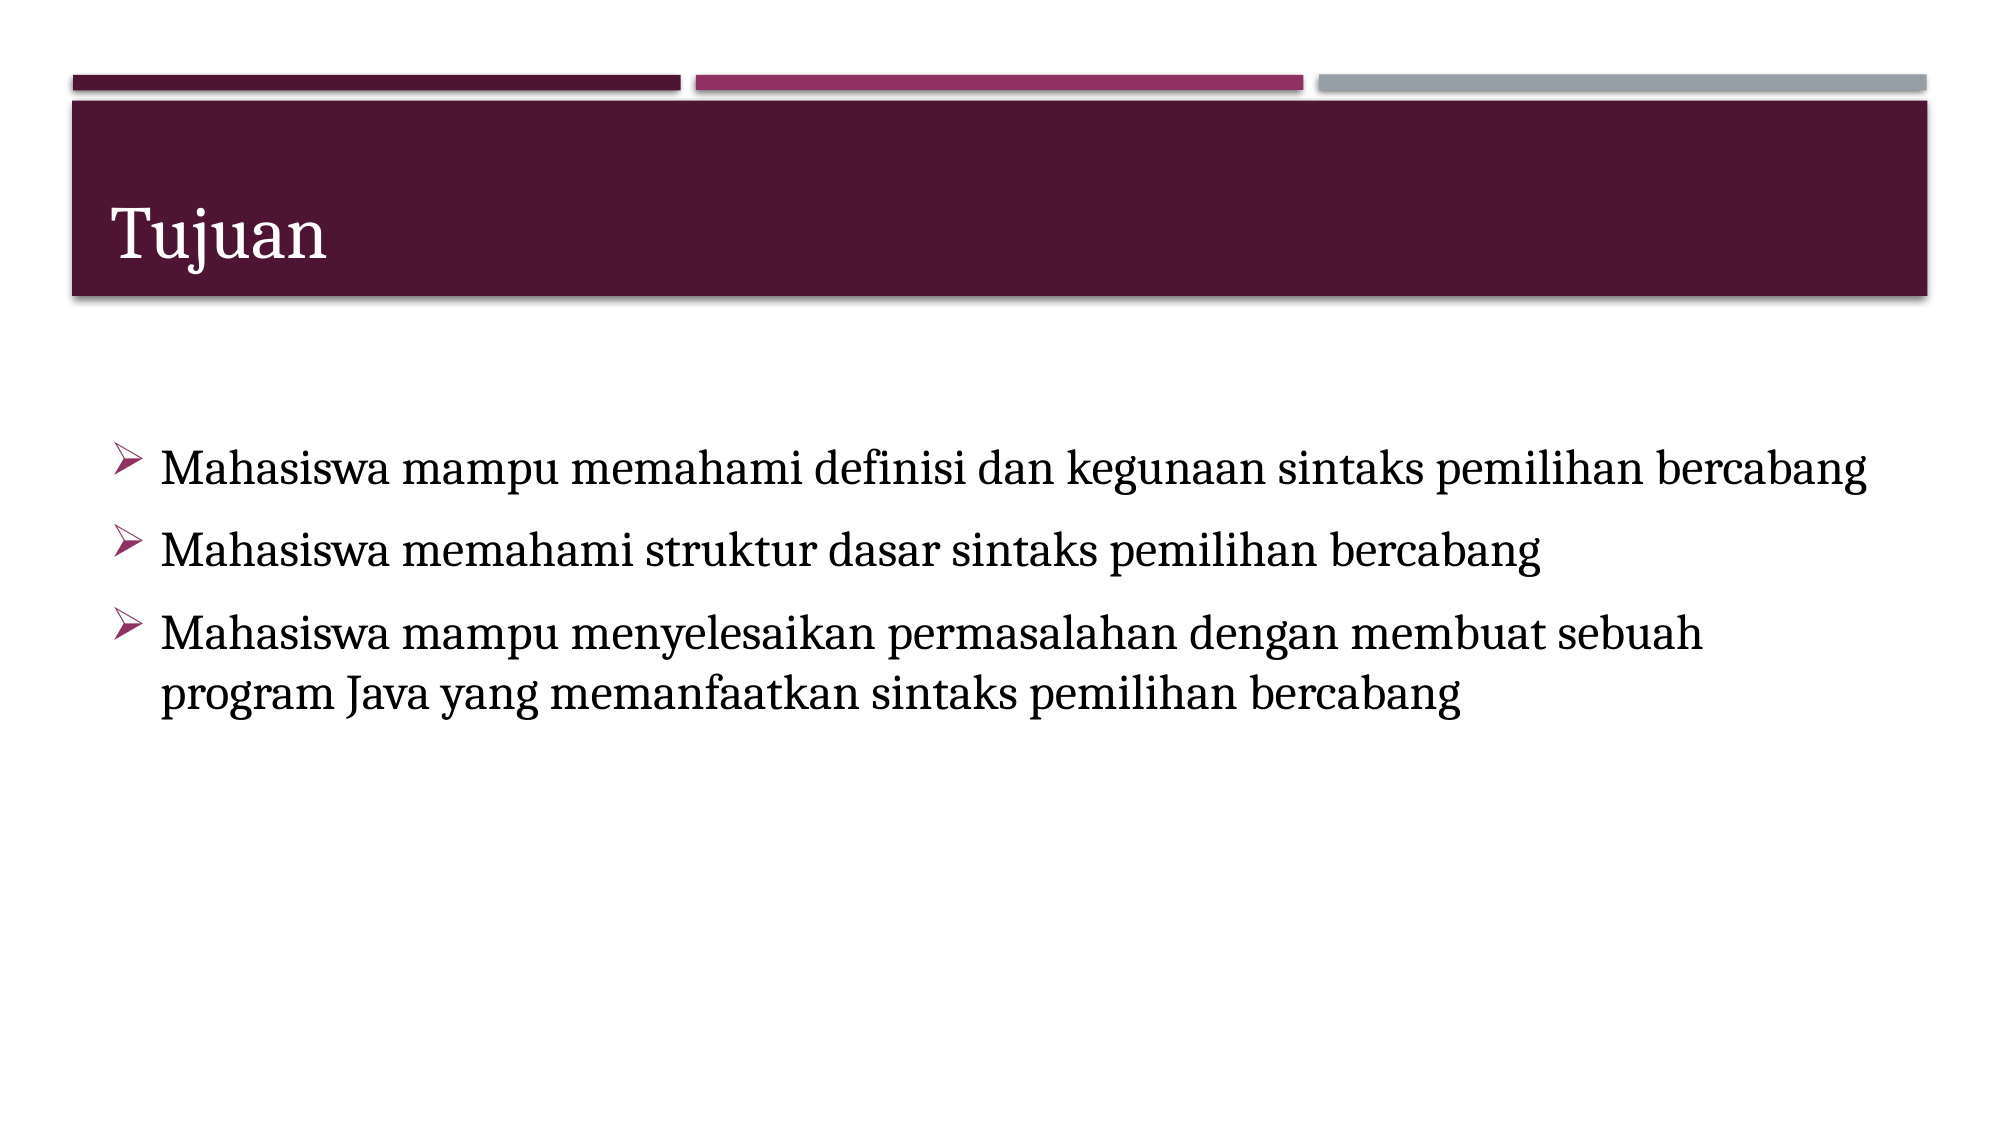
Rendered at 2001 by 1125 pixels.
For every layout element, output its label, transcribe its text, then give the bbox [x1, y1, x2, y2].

list Mahasiswa mampu memahami definisi dan kegunaan sintaks pemilihan bercabang Mahasiswa memahami struktur dasar sintaks pemilihan bercabang Mahasiswa mampu menyelesaikan permasalahan dengan membuat sebuah program Java yang memanfaatkan sintaks pemilihan bercabang [95, 357, 1905, 962]
title Tujuan [95, 115, 1905, 282]
